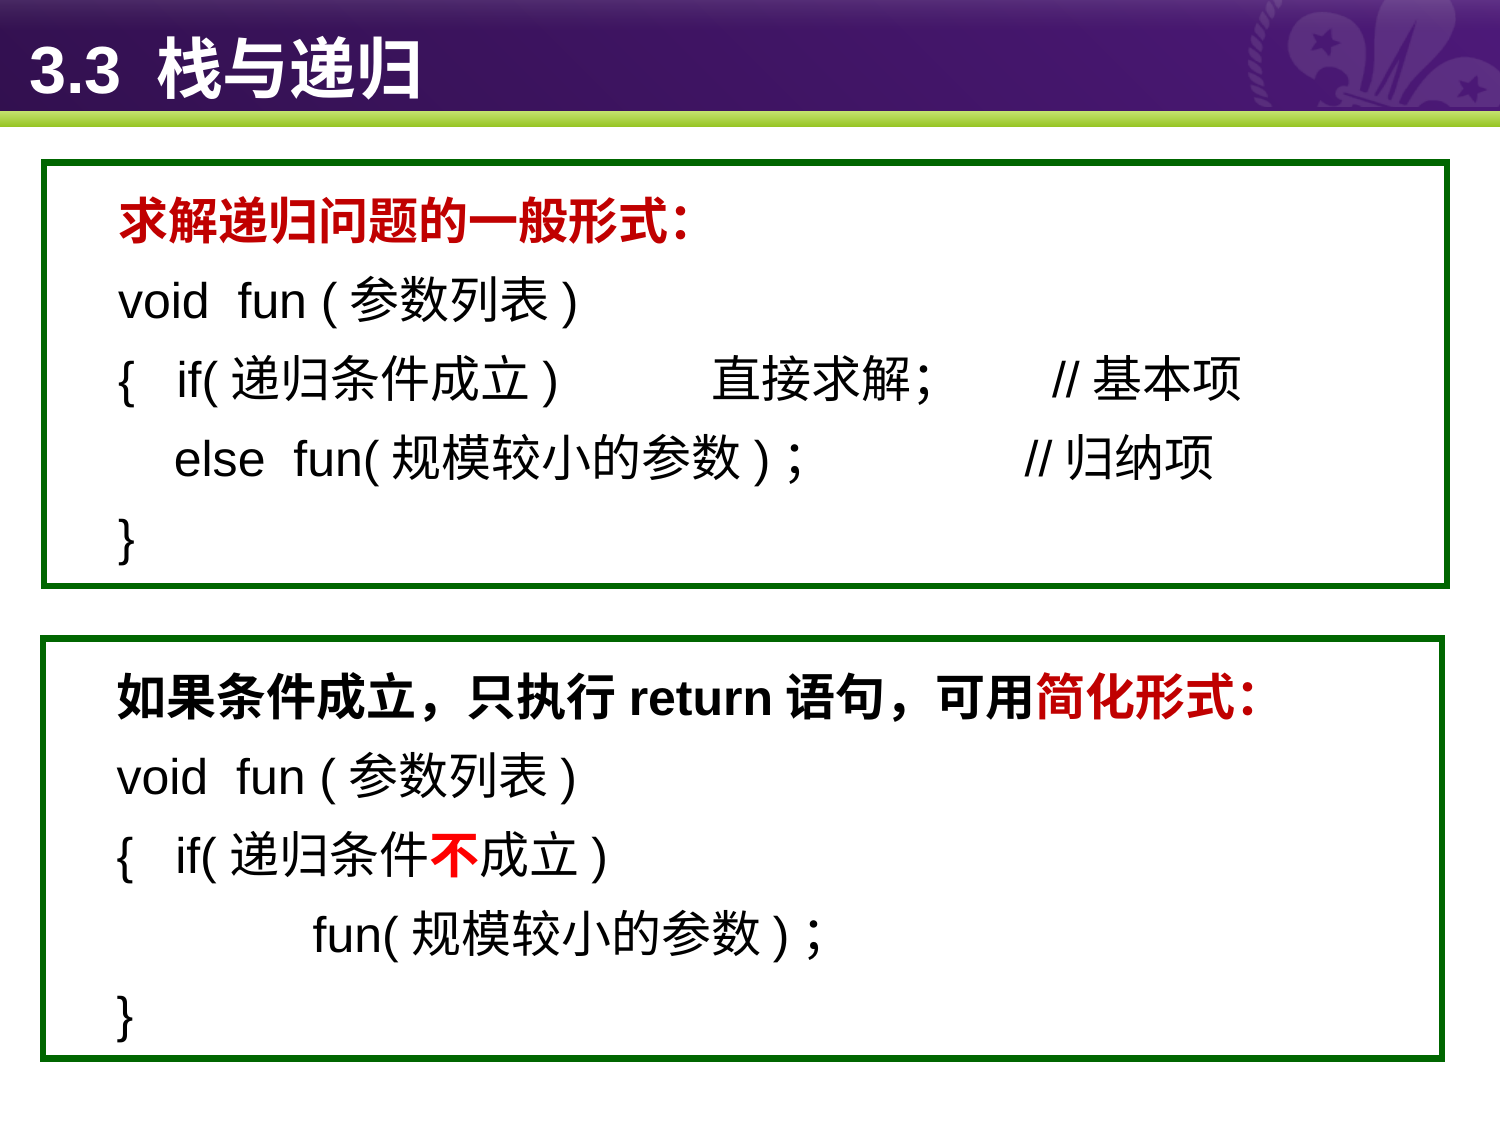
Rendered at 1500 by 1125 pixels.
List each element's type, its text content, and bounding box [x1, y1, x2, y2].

text_box 求解递归问题的一般形式： void fun (参数列表) { if(递归条件成立) 直接求解； //基本项 else fun(规模较小的参数)； //归纳项 } [44, 162, 1447, 587]
title 3.3 栈与递归 [14, 0, 1500, 135]
text_box 如果条件成立，只执行return语句，可用简化形式： void fun (参数列表) { if(递归条件不成立) fun(规模较小的参数)； } [42, 638, 1443, 1059]
